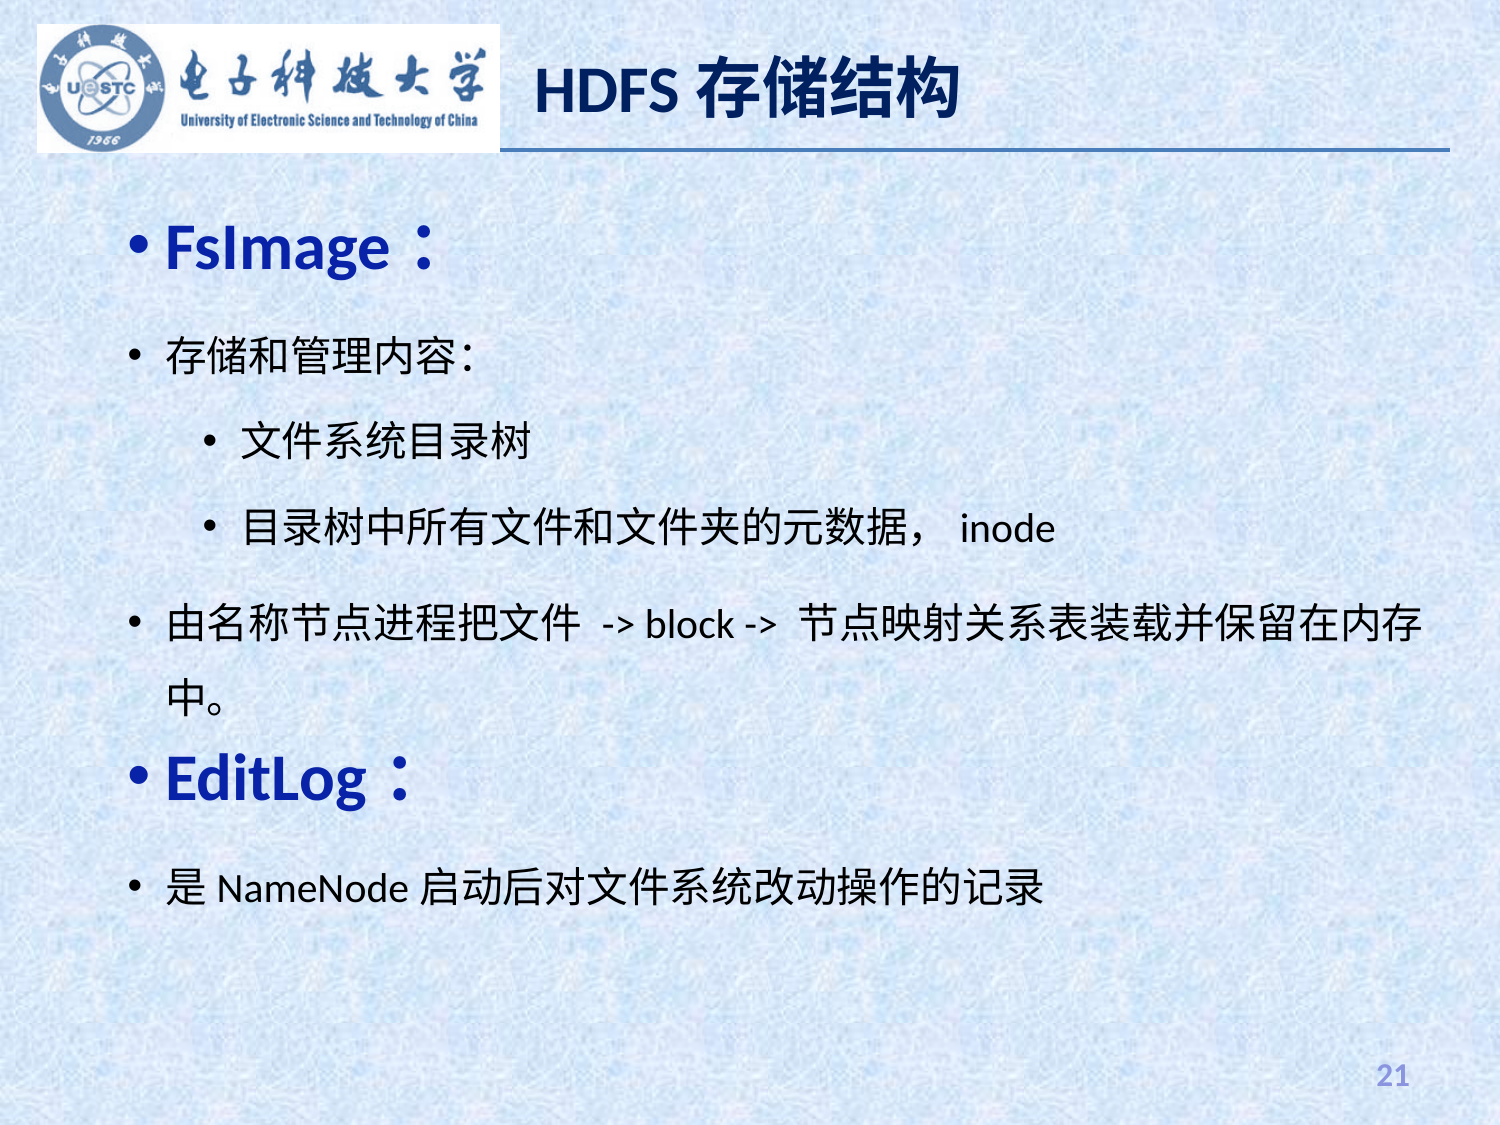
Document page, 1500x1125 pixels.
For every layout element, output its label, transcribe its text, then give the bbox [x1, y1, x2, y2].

text_box HDFS存储结构 [519, 38, 1433, 134]
text_box FsImage： 存储和管理内容： 文件系统目录树 目录树中所有文件和文件夹的元数据，inode 由名称节点进程把文件 -> block -> 节点映射关系表装载并保留在内存中。 EditLog： 是NameNode启动后对文件系统改动操作的记录 [112, 203, 1450, 1120]
picture [0, 0, 1500, 1125]
